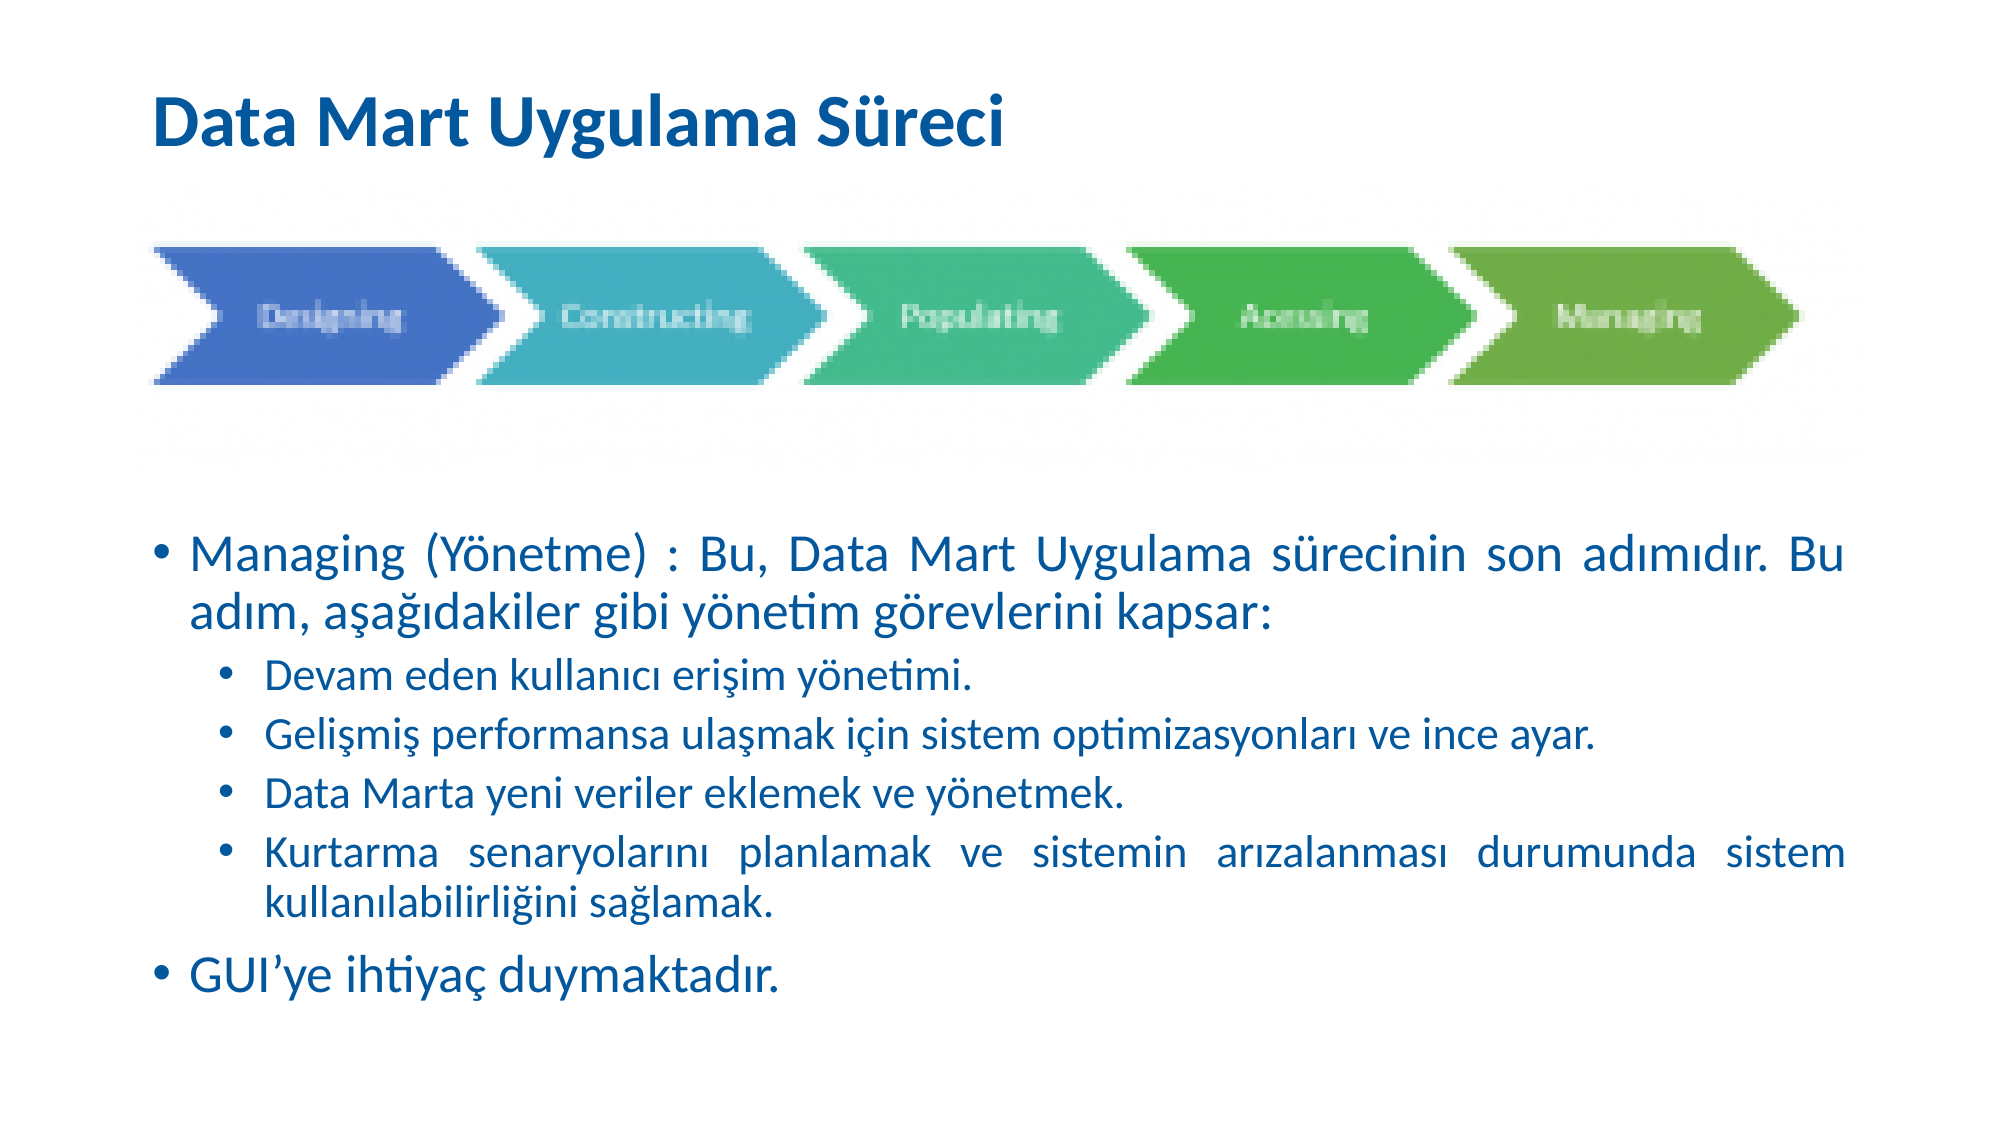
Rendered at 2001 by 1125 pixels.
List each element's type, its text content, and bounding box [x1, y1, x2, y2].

list Managing (Yönetme) : Bu, Data Mart Uygulama sürecinin son adımıdır. Bu adım, aşağıdakiler gibi yönetim görevlerini kapsar: Devam eden kullanıcı erişim yönetimi. Gelişmiş performansa ulaşmak için sistem optimizasyonları ve ince ayar. Data Marta yeni veriler eklemek ve yönetmek. Kurtarma senaryolarını planlamak ve sistemin arızalanması durumunda sistem kullanılabilirliğini sağlamak. GUI’ye ihtiyaç duymaktadır. [137, 517, 1863, 1014]
title Data Mart Uygulama Süreci [137, 59, 1863, 184]
picture [137, 184, 1863, 472]
